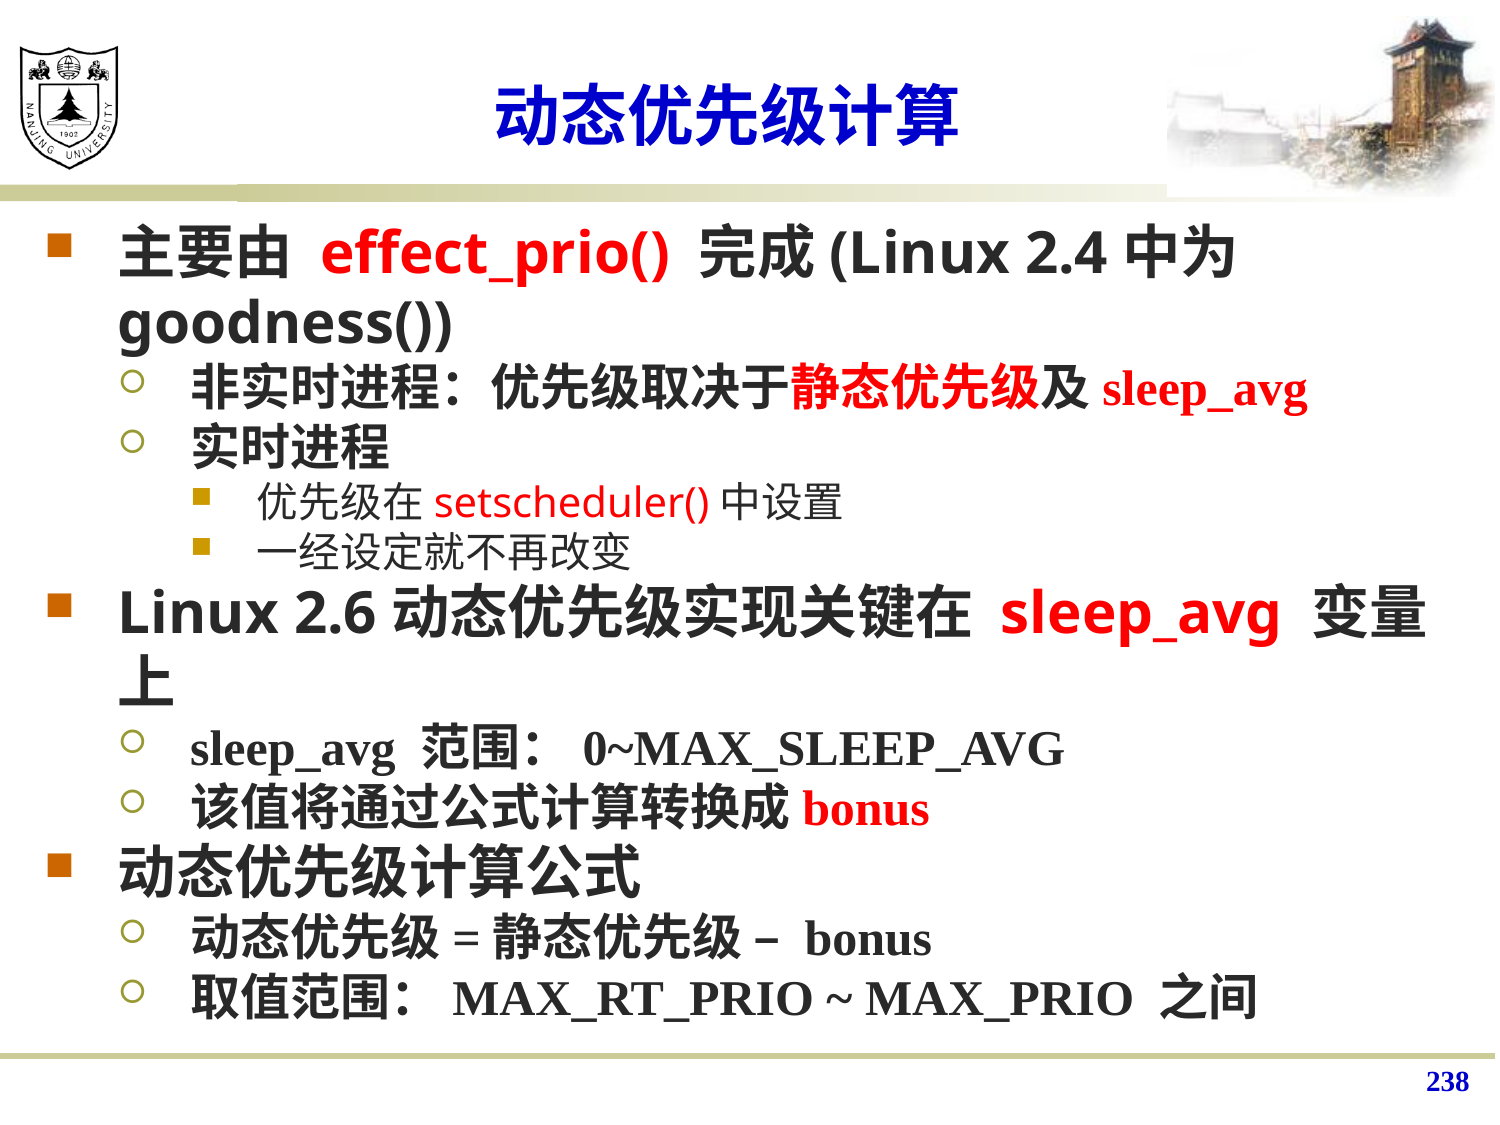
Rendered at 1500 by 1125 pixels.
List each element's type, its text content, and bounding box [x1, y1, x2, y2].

picture [0, 1053, 29, 1059]
picture [1167, 16, 1495, 197]
picture [14, 42, 124, 173]
title 动态优先级计算 [123, 66, 1331, 161]
list 主要由 effect_prio() 完成(Linux 2.4中为goodness()) 非实时进程：优先级取决于静态优先级及sleep_avg 实时进程 优先级在setscheduler()中设置 一经设定就不再改变 Linux 2.6动态优先级实现关键在 sleep_avg 变量上 sleep_avg 范围：0~MAX_SLEEP_AVG 该值将通过公式计算转换成bonus 动态优先级计算公式 动态优先级=静态优先级 – bonus 取值范围：MAX_RT_PRIO ~ MAX_PRIO 之间 [29, 208, 1500, 1125]
